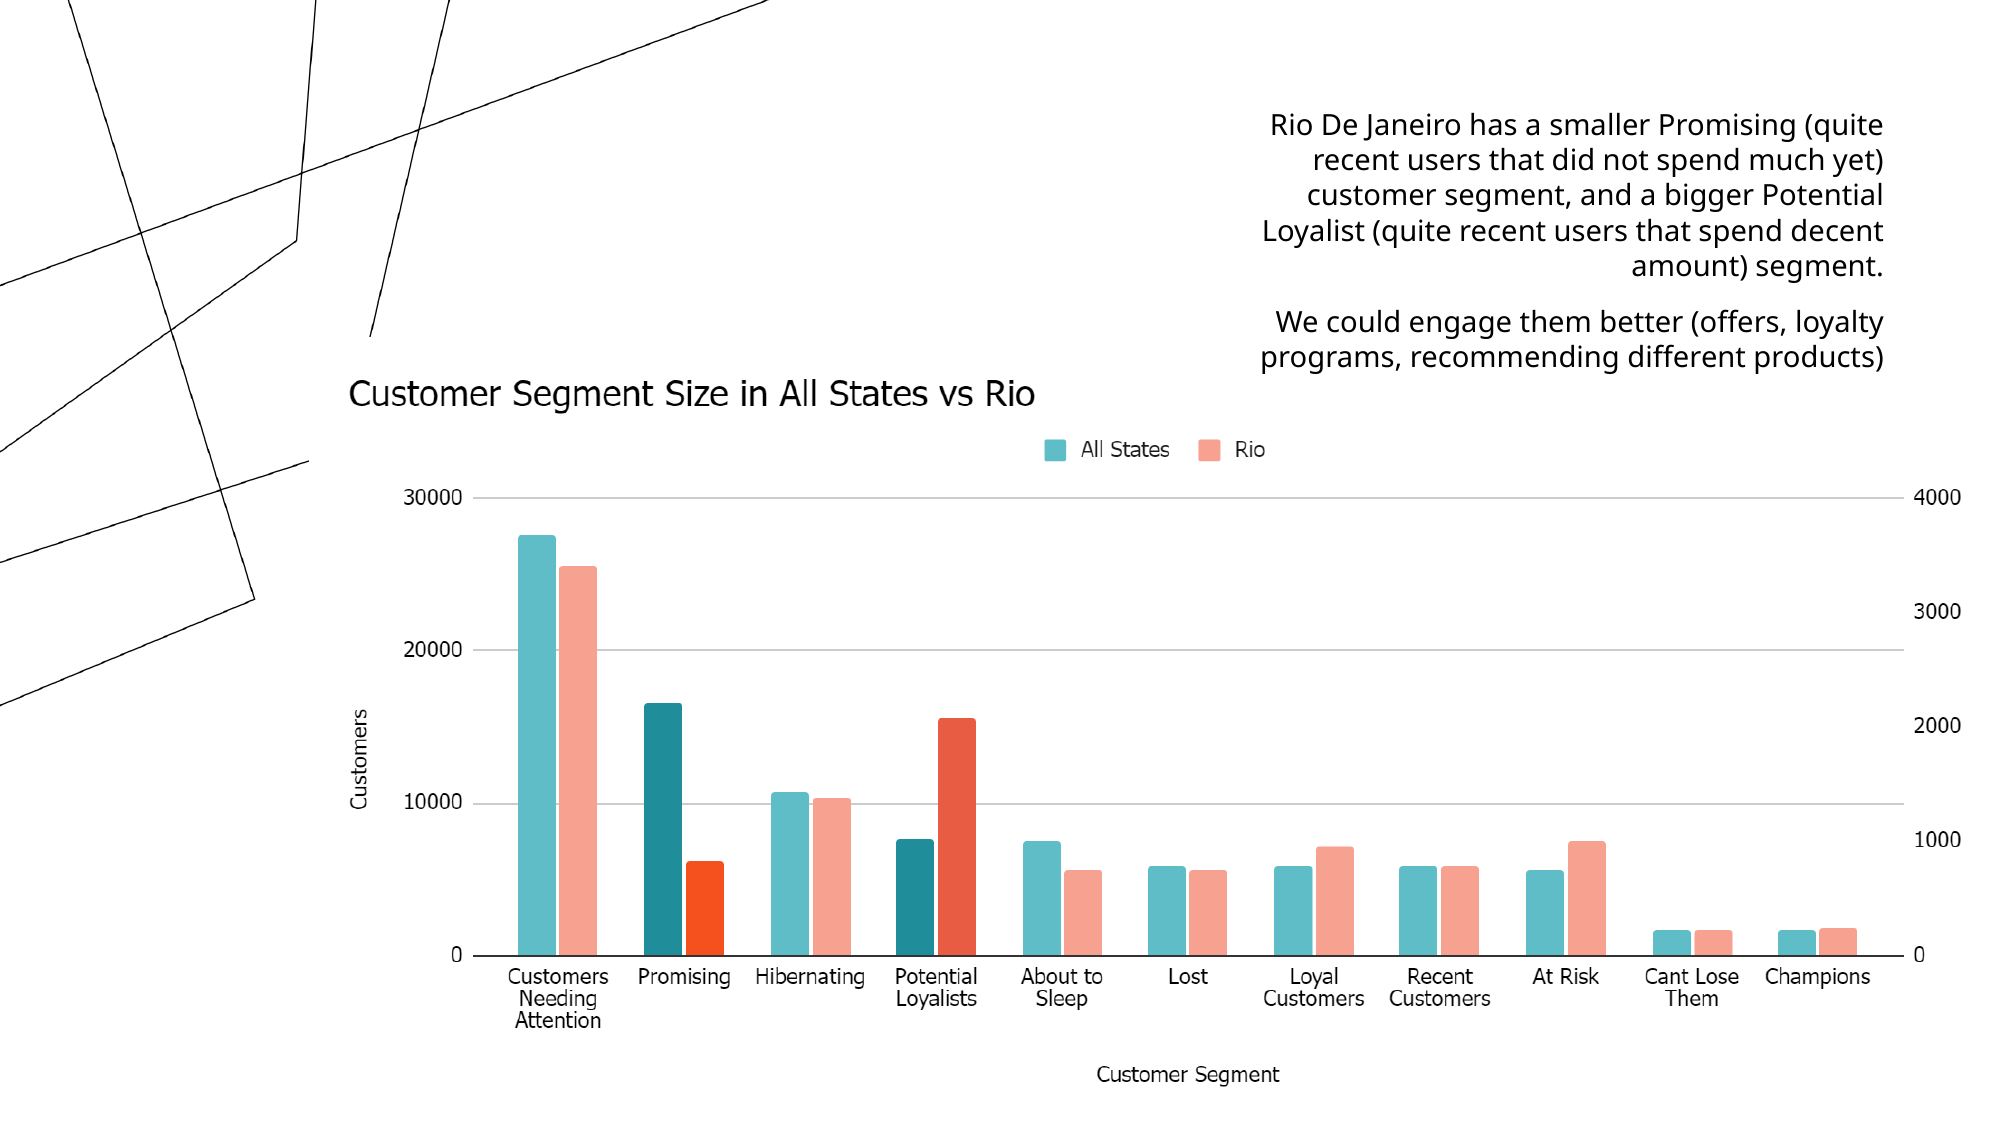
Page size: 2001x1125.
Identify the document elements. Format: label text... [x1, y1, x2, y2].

text_box Rio De Janeiro has a smaller Promising (quite recent users that did not spend much yet) customer segment, and a bigger Potential Loyalist (quite recent users that spend decent amount) segment. We could engage them better (offers, loyalty programs, recommending different products) [1182, 99, 1900, 337]
picture [0, 0, 2000, 1125]
